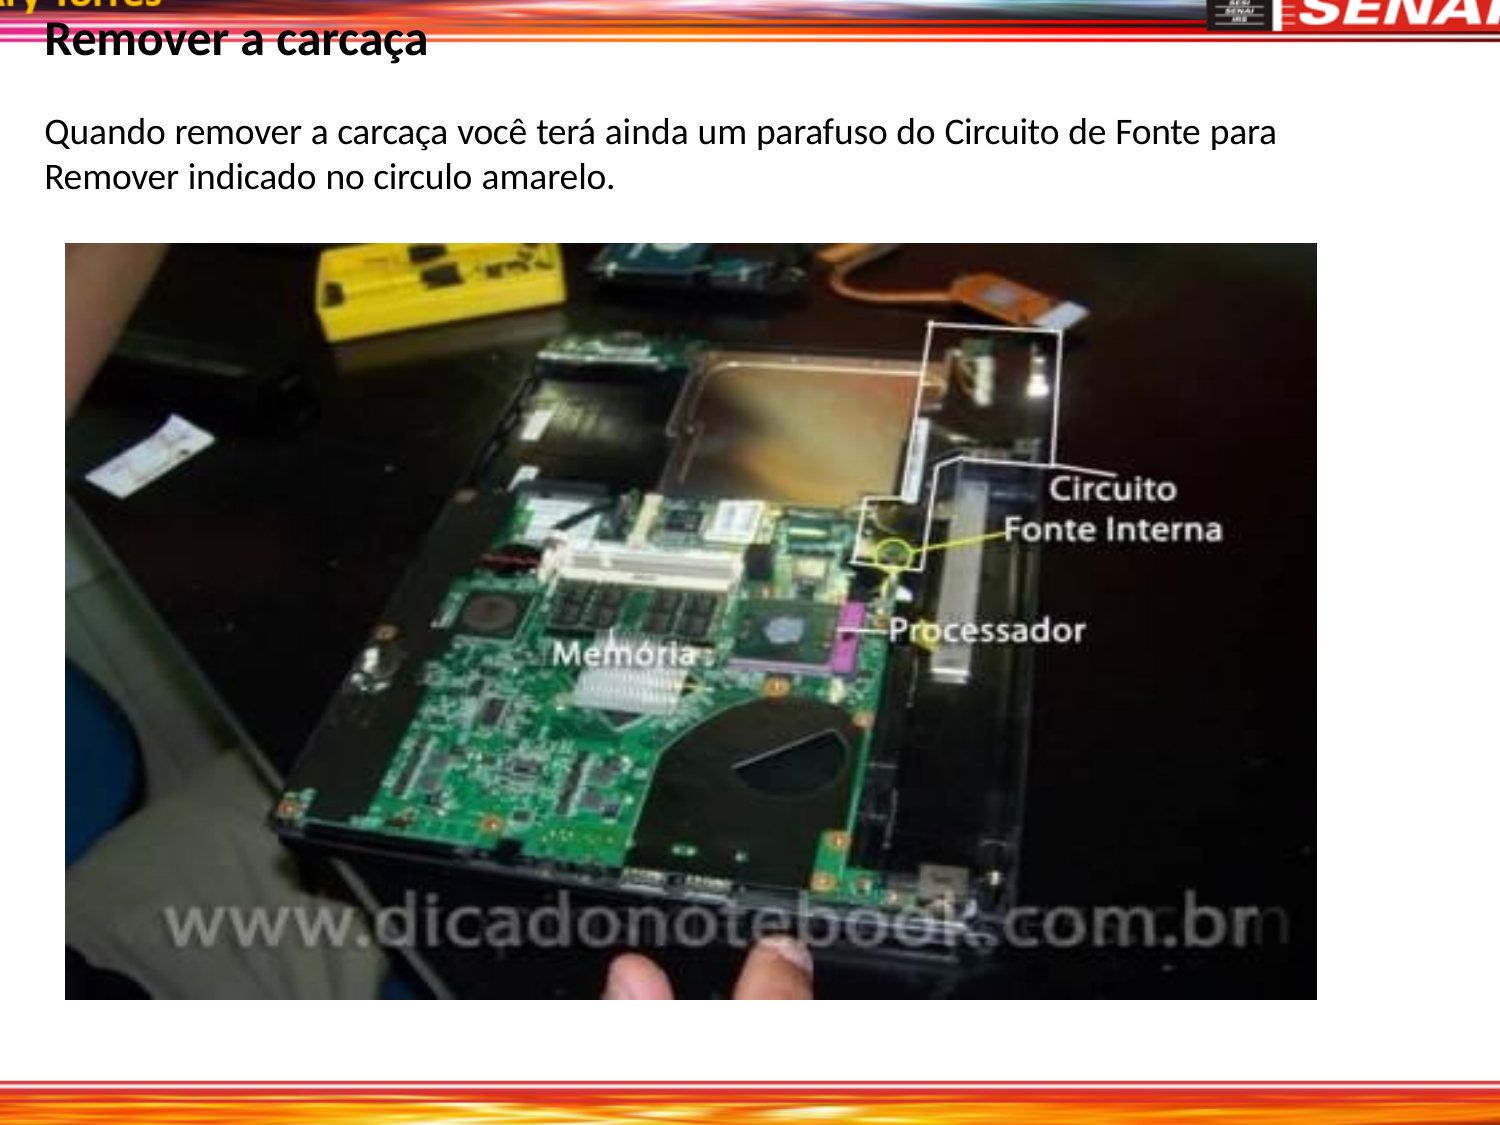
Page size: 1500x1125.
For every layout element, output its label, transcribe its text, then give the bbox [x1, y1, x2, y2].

picture [0, 0, 1500, 1125]
text_box Quando remover a carcaça você terá ainda um parafuso do Circuito de Fonte para Remover indicado no circulo amarelo. [42, 104, 1290, 197]
text_box Remover a carcaça [42, 3, 434, 66]
